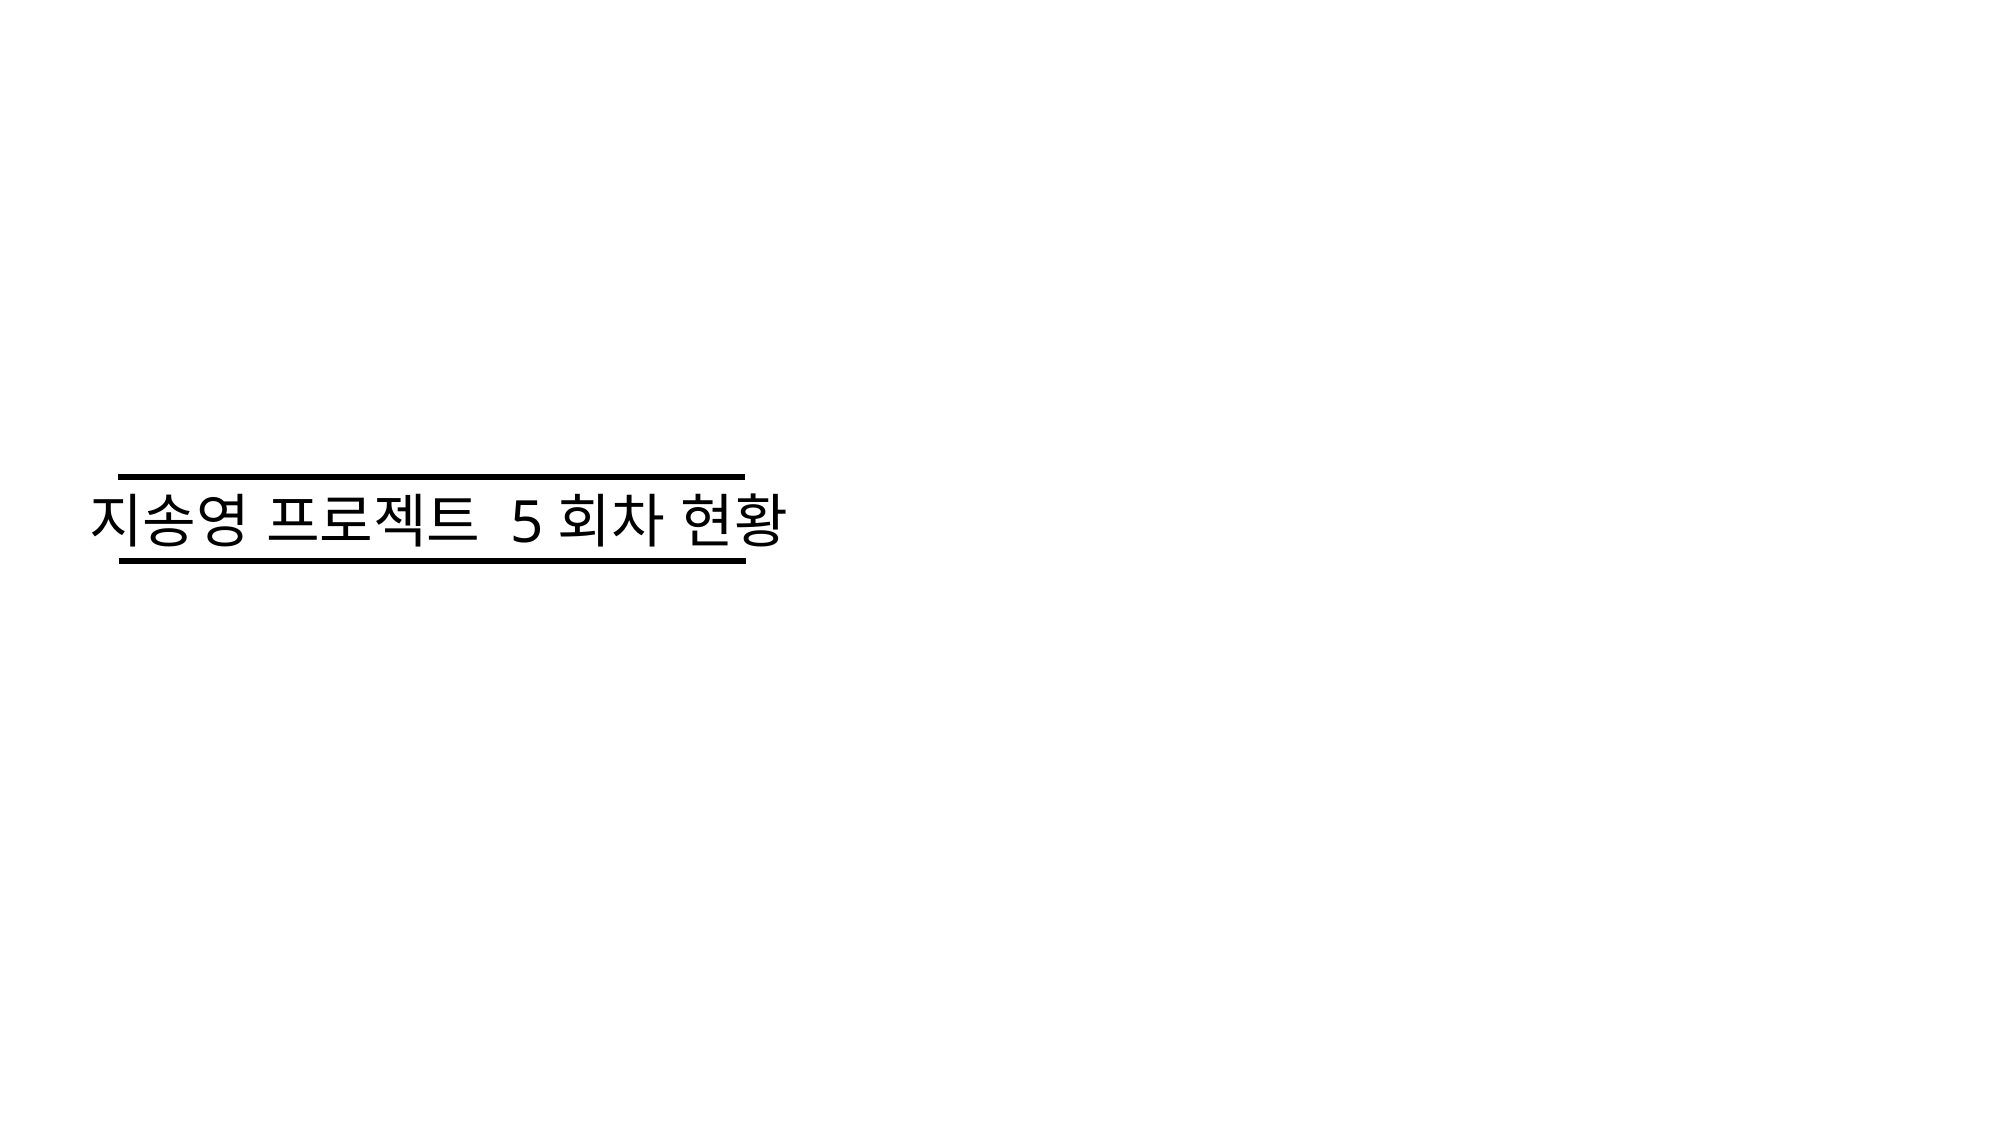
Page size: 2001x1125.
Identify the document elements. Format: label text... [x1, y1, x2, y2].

text_box 지송영 프로젝트 5회차 현황 [74, 476, 803, 562]
